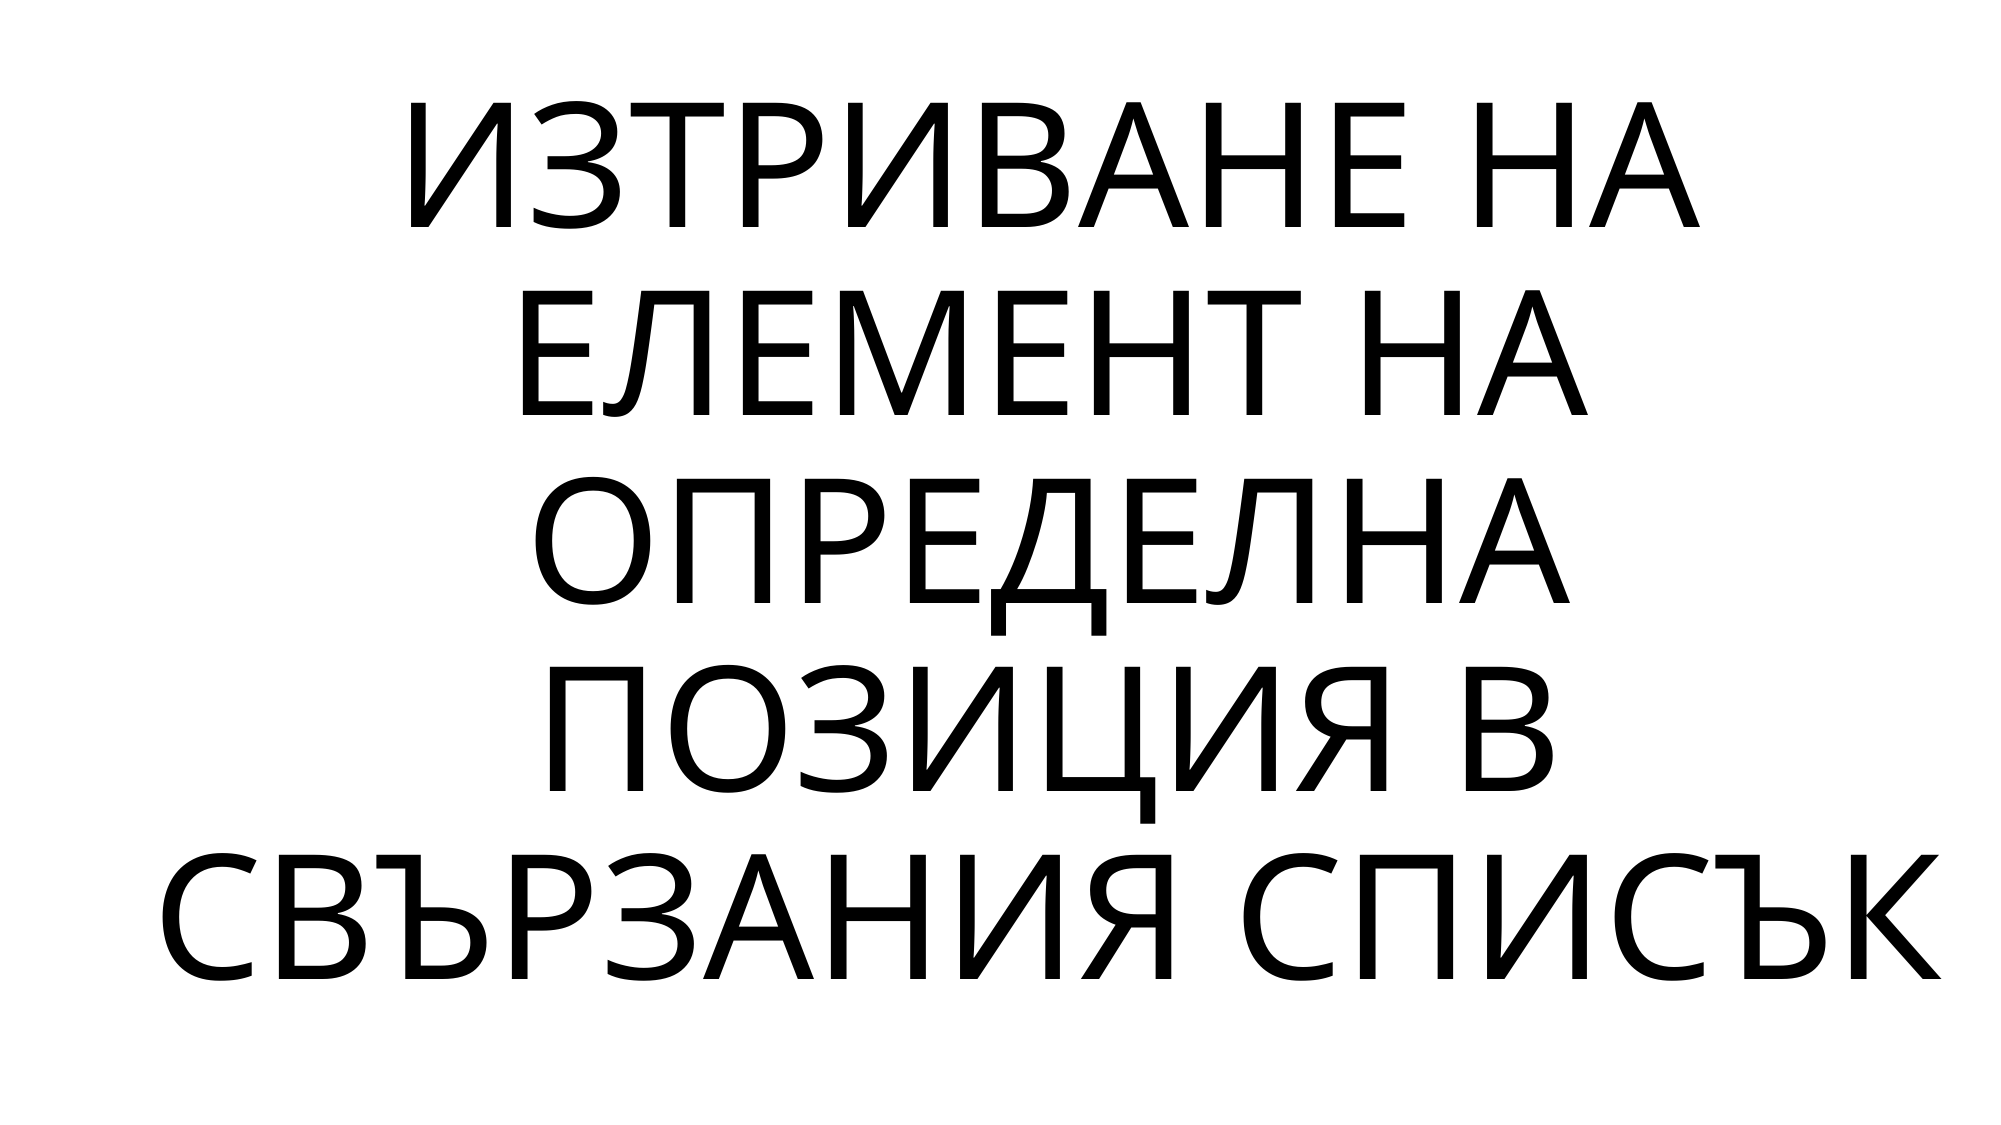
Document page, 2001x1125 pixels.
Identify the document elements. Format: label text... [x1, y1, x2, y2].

title ИЗТРИВАНЕ НА ЕЛЕМЕНТ НА ОПРЕДЕЛНА ПОЗИЦИЯ В СВЪРЗАНИЯ СПИСЪК [137, 59, 1959, 1035]
